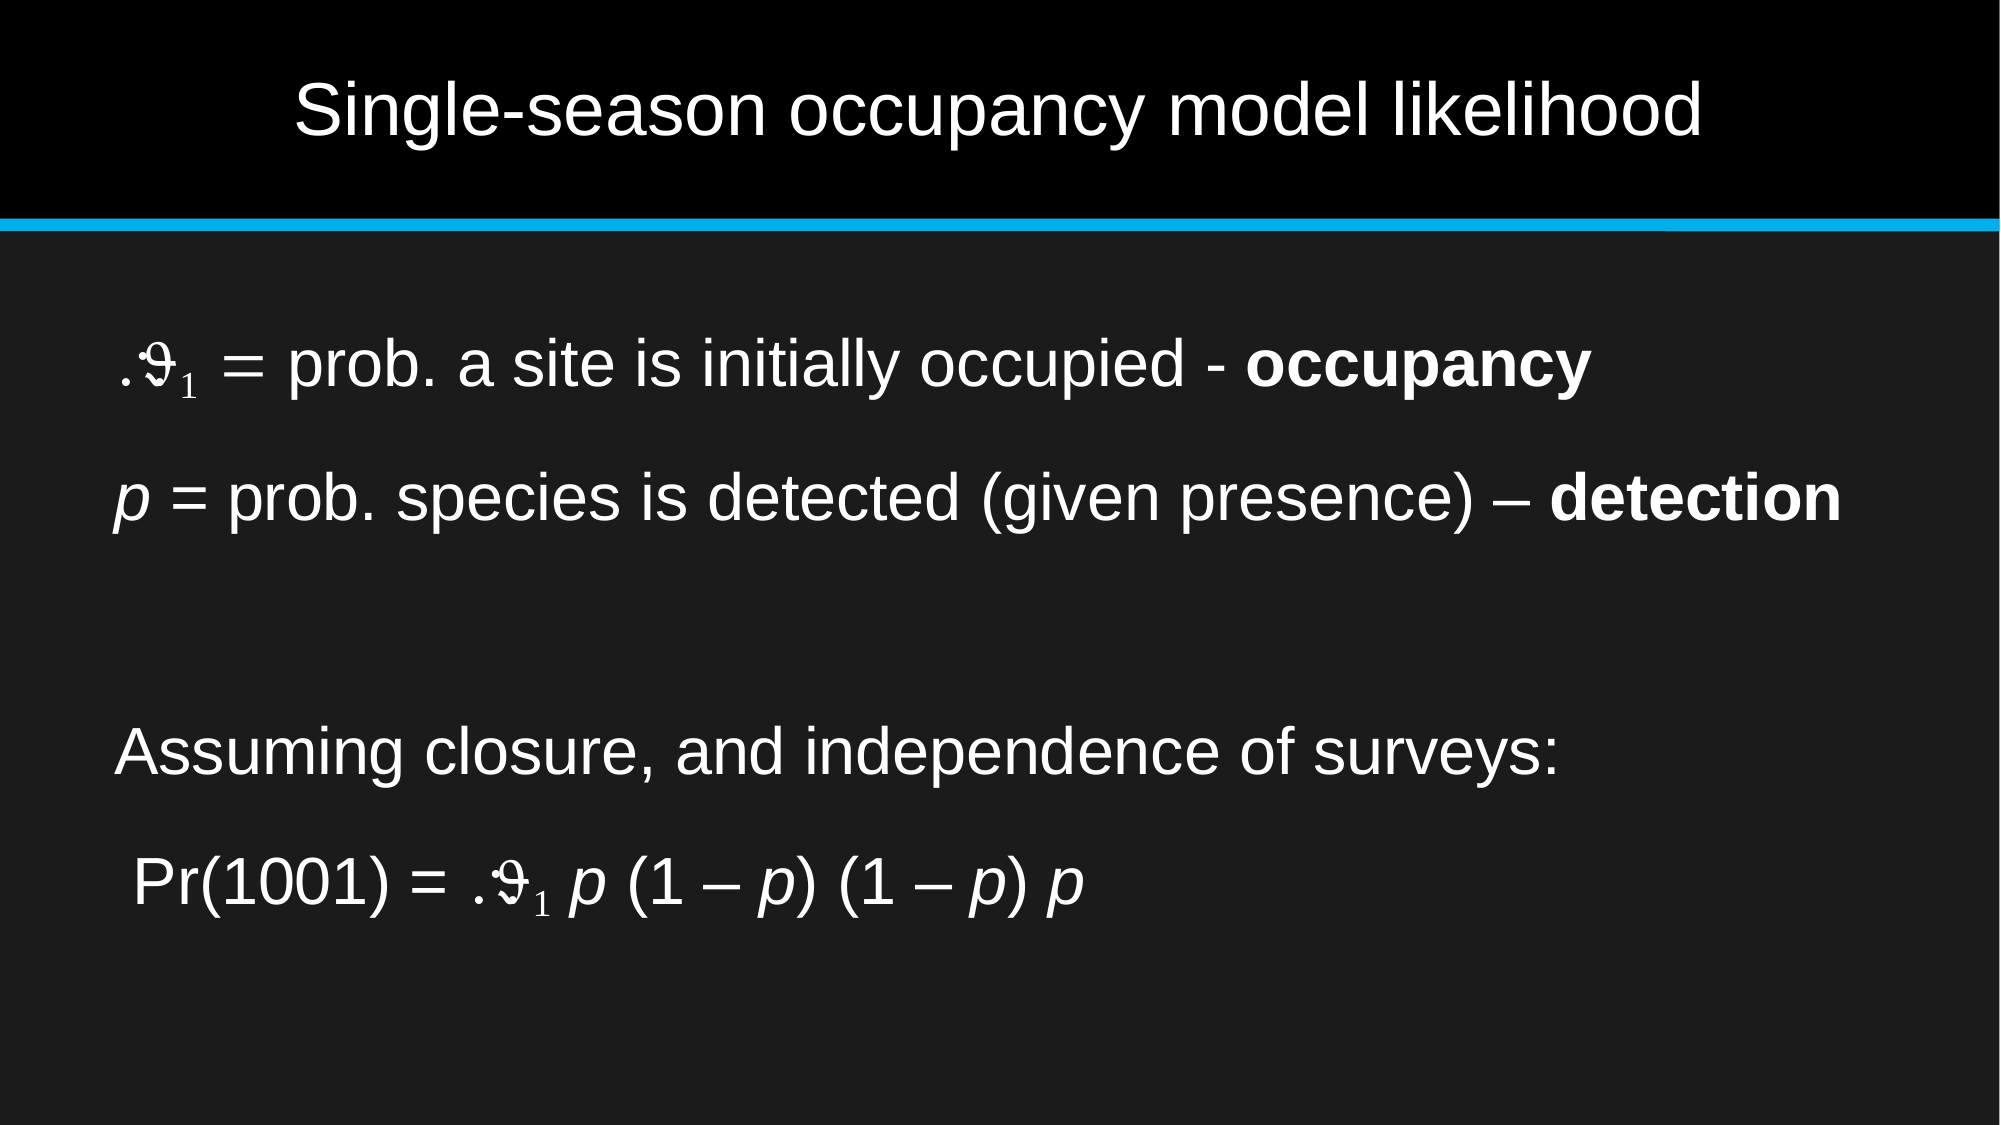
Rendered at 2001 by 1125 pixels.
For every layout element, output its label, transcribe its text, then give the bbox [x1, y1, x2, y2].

text_box   prob. a site is initially occupied - occupancy p = prob. species is detected (given presence) – detection Assuming closure, and independence of surveys: Pr(1001) =  p (1 – p) (1 – p) p [105, 318, 1856, 925]
title Single-season occupancy model likelihood [291, 57, 1709, 248]
